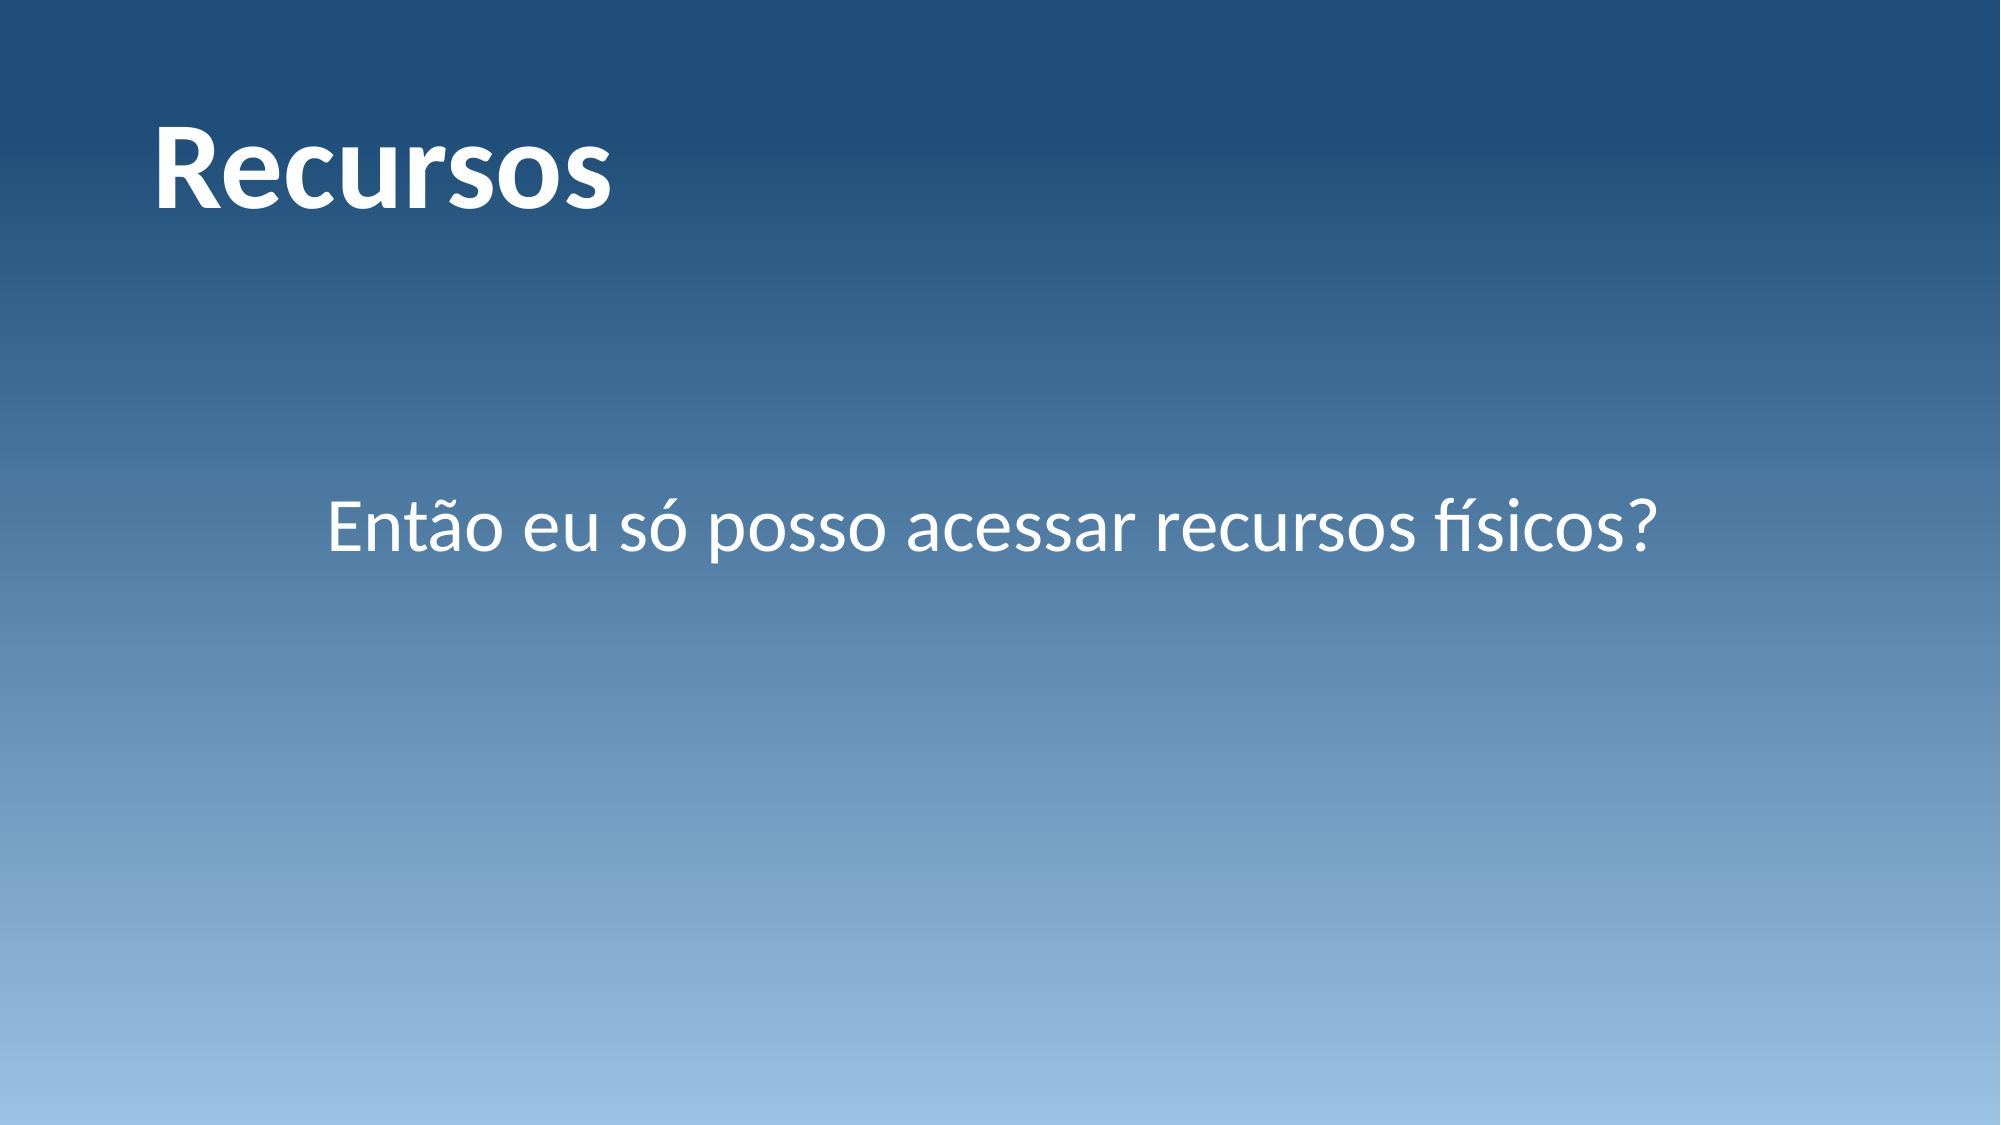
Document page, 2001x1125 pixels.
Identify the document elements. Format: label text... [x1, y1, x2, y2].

list Então eu só posso acessar recursos físicos? [311, 477, 1689, 600]
title Recursos [137, 59, 1863, 278]
